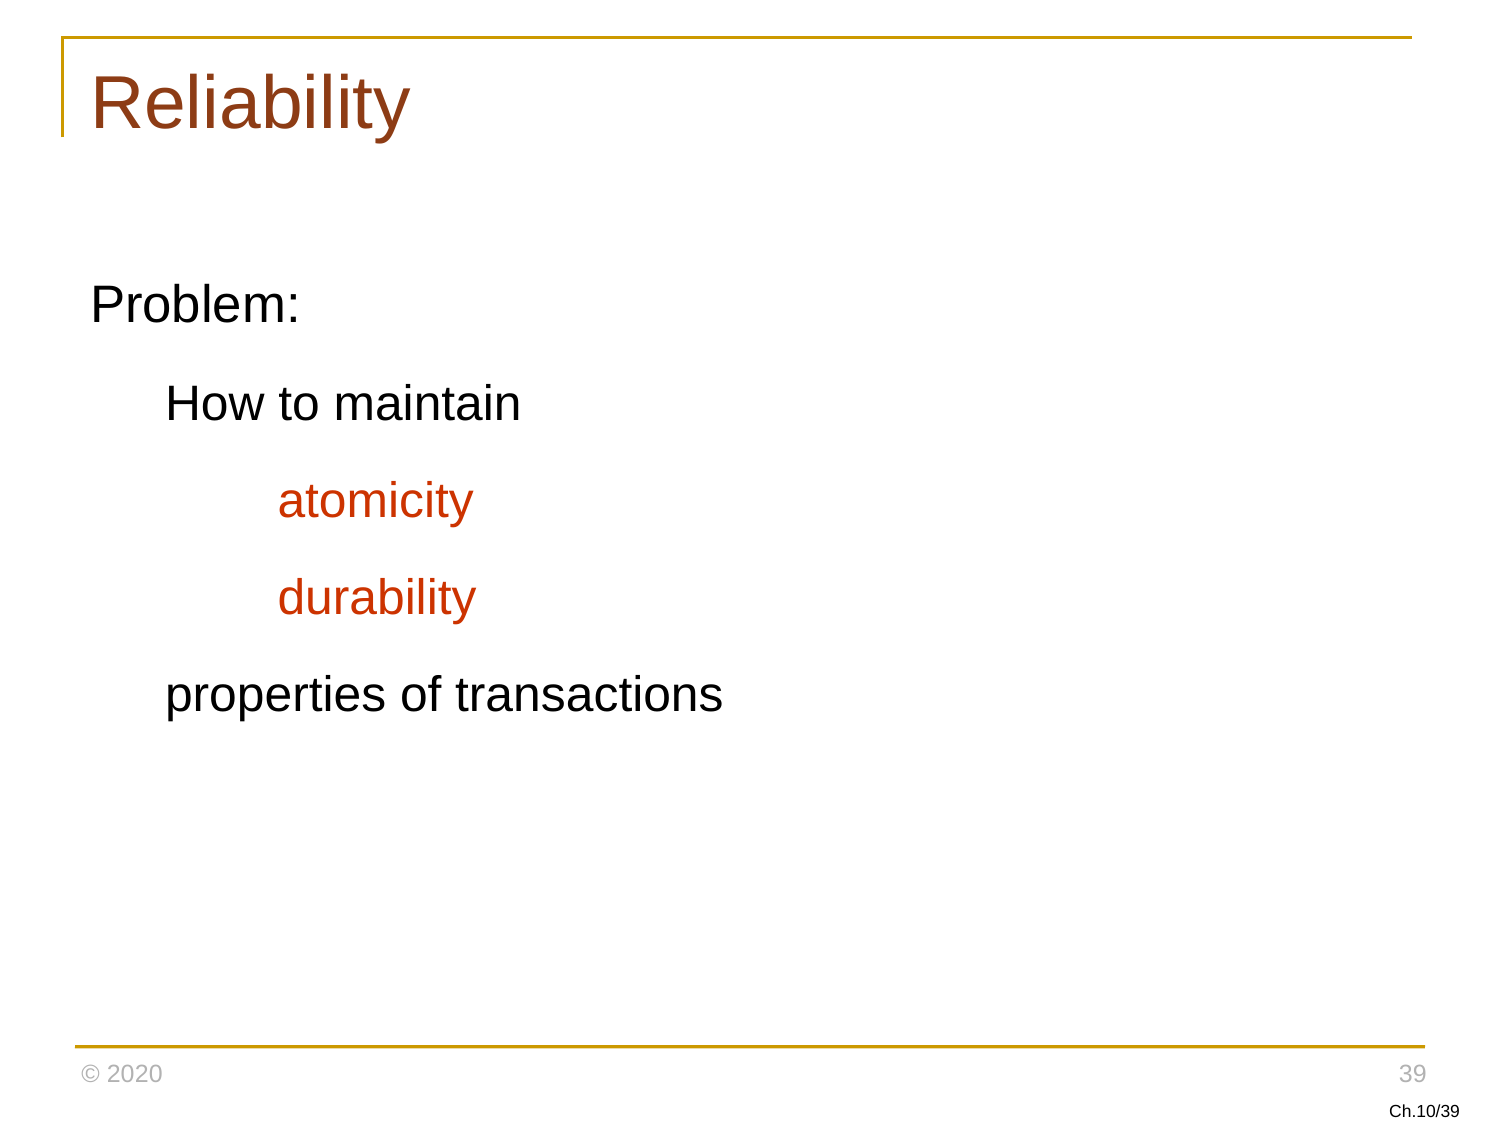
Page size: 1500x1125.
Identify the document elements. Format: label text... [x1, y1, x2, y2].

text_box Ch.10/39 [1298, 1100, 1460, 1122]
list Problem: How to maintain atomicity durability properties of transactions [74, 262, 1426, 1006]
footer © 2020 [66, 1042, 573, 1103]
slide_number 39 [1104, 1042, 1442, 1103]
title Reliability [74, 45, 1426, 233]
